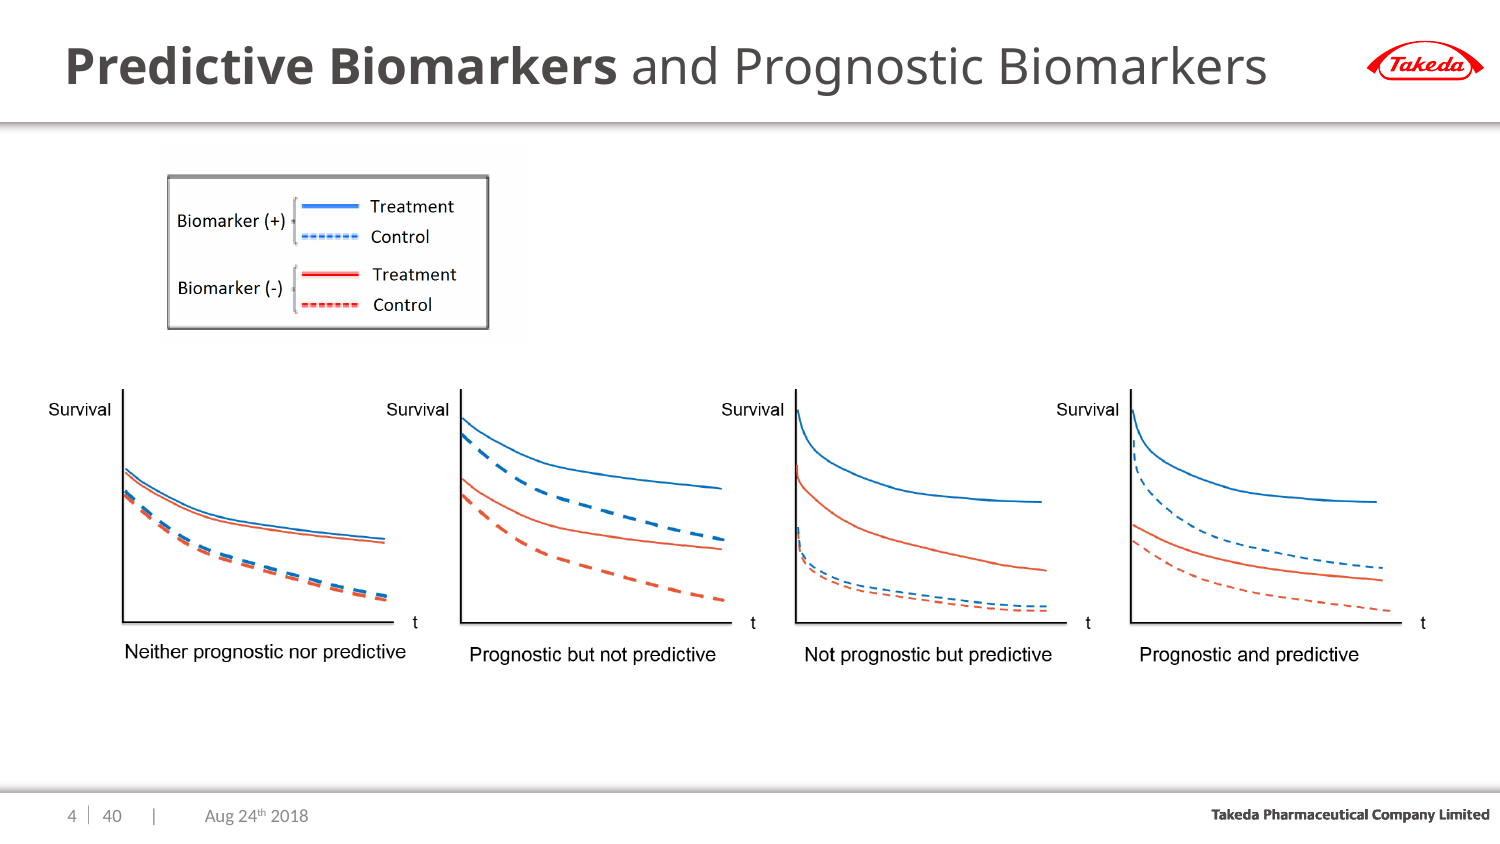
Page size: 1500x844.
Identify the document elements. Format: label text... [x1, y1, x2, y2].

title Predictive Biomarkers and Prognostic Biomarkers [64, 21, 1353, 108]
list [159, 145, 528, 348]
slide_number 3 [4, 802, 77, 827]
footer ｜40 | Aug 24th 2018 [79, 802, 836, 827]
picture [0, 122, 1500, 793]
